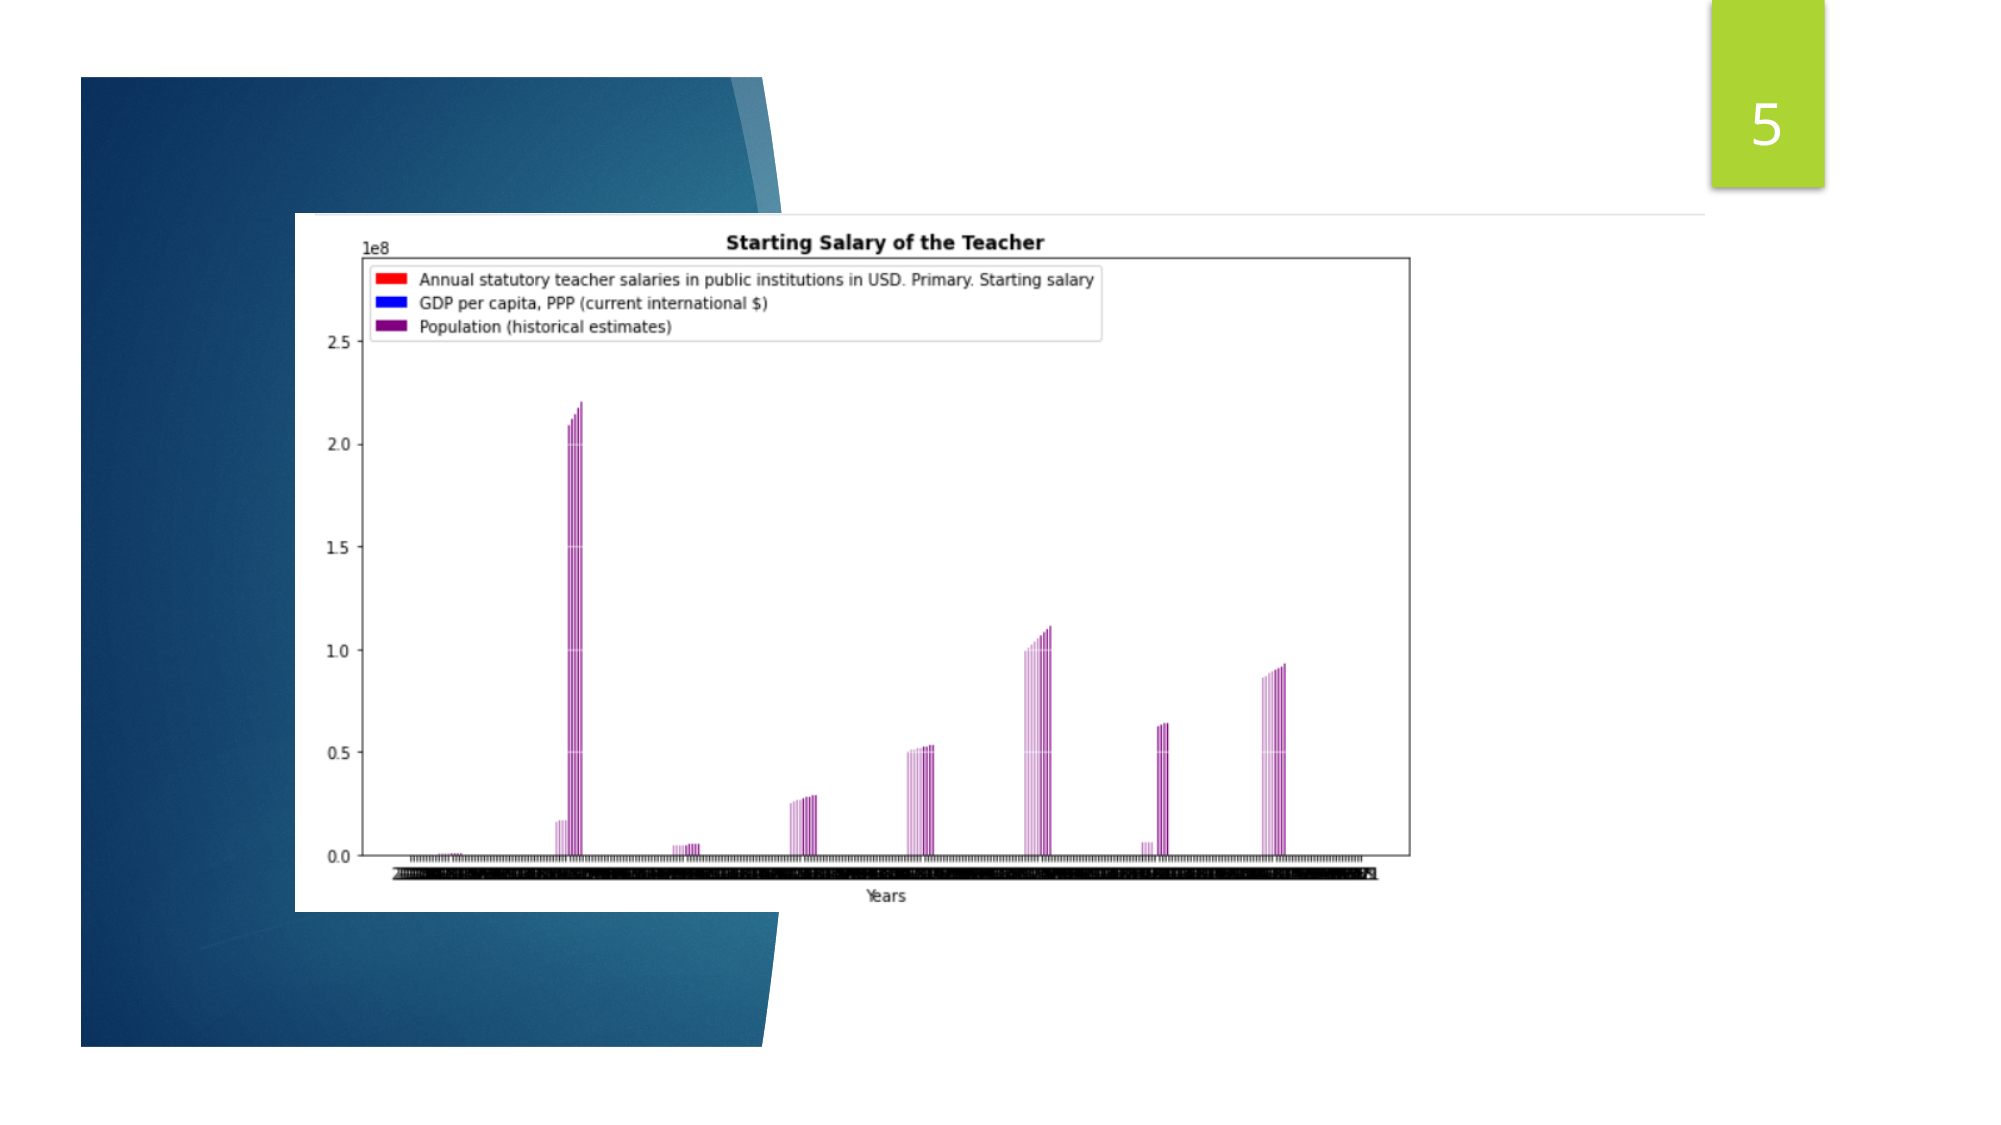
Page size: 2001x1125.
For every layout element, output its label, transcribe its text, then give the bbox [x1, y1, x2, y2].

picture [295, 213, 1705, 912]
slide_number 5 [1698, 48, 1836, 175]
